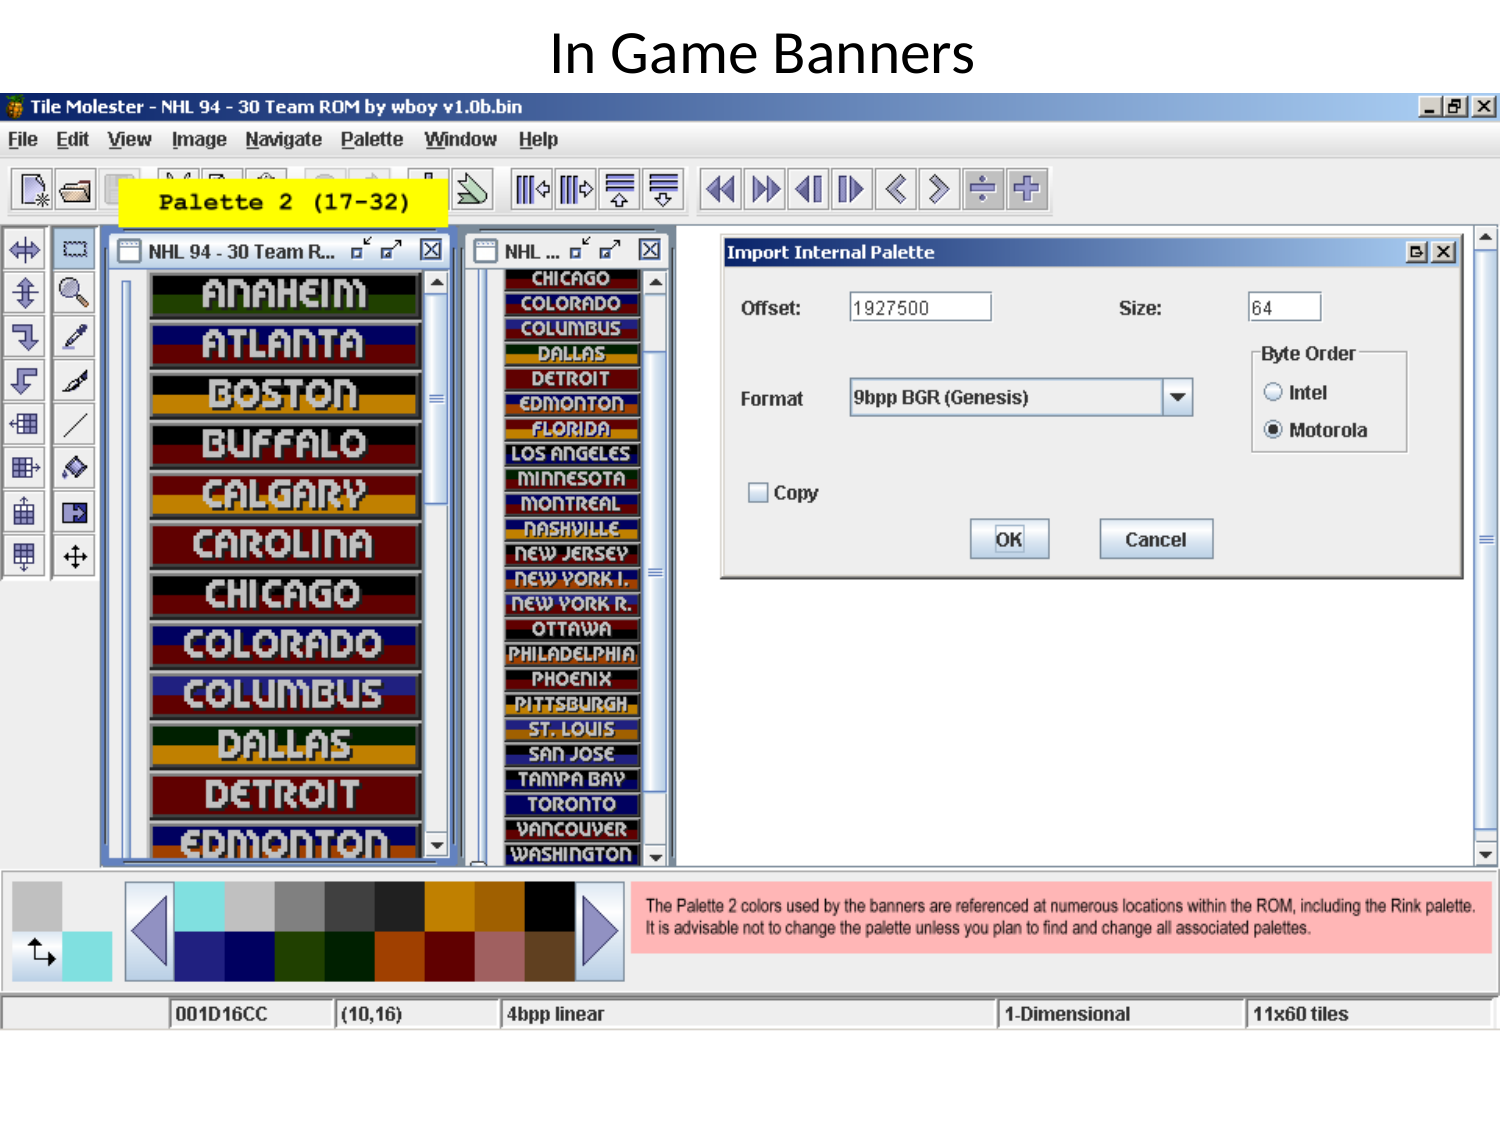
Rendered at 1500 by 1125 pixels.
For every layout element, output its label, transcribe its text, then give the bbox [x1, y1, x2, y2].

picture [0, 93, 1500, 1032]
text_box In Game Banners [87, 4, 1438, 92]
